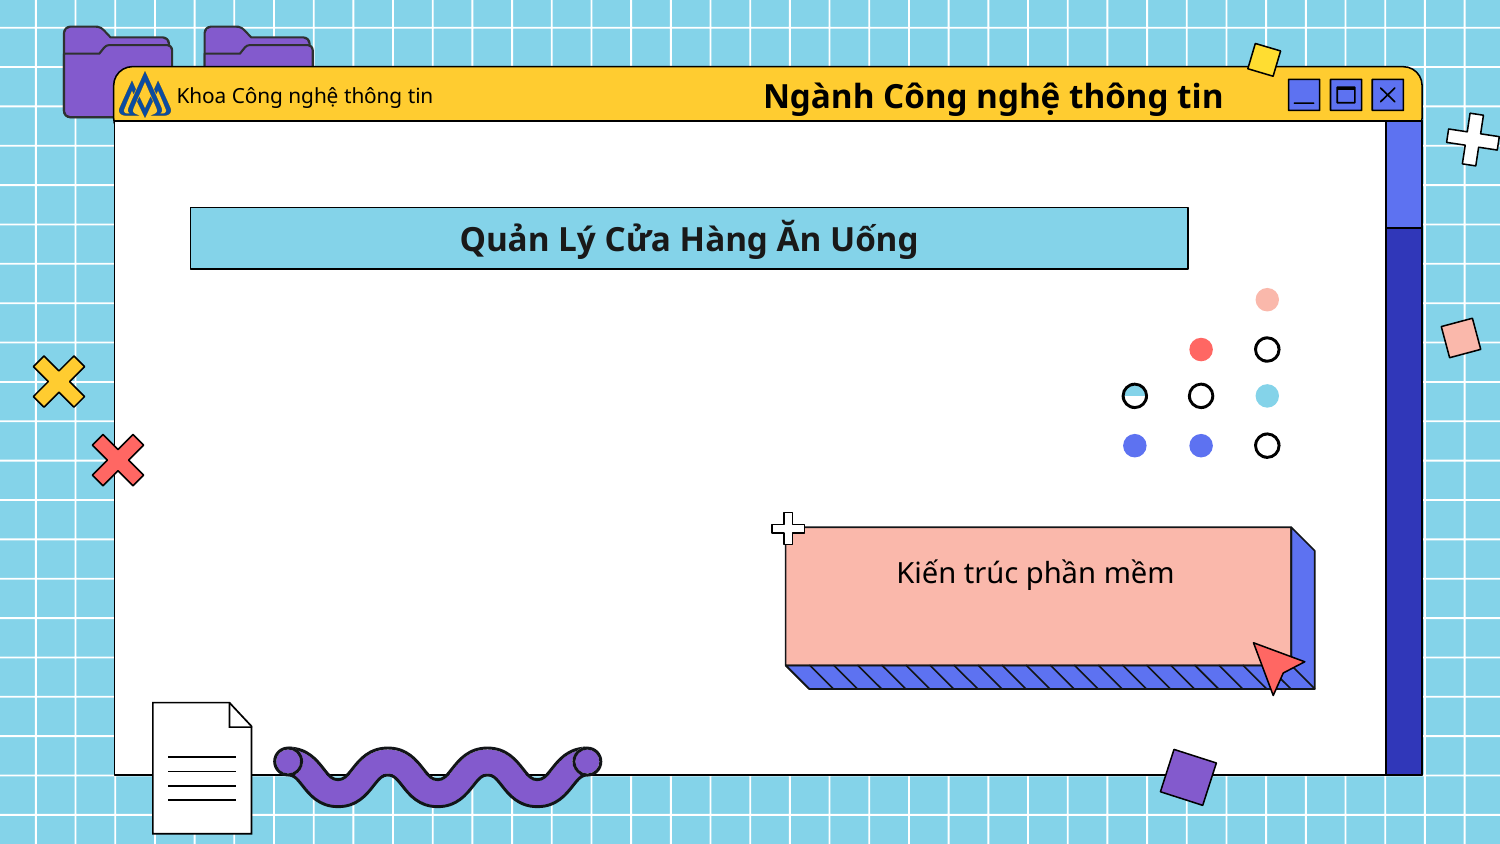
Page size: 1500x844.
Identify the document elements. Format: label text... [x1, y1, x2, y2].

title Ngành Công nghệ thông tin [724, 66, 1264, 124]
picture [118, 71, 171, 119]
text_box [151, 701, 253, 835]
text_box [92, 434, 144, 486]
text_box [1160, 749, 1217, 806]
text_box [784, 526, 1316, 691]
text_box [1121, 287, 1281, 460]
text_box Khoa Công nghệ thông tin [171, 70, 509, 121]
text_box [1446, 113, 1500, 166]
text_box [772, 512, 793, 533]
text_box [272, 746, 603, 809]
text_box [33, 355, 85, 408]
text_box [1441, 318, 1481, 358]
text_box [1247, 43, 1281, 77]
title Quản Lý Cửa Hàng Ăn Uống [190, 207, 1189, 270]
